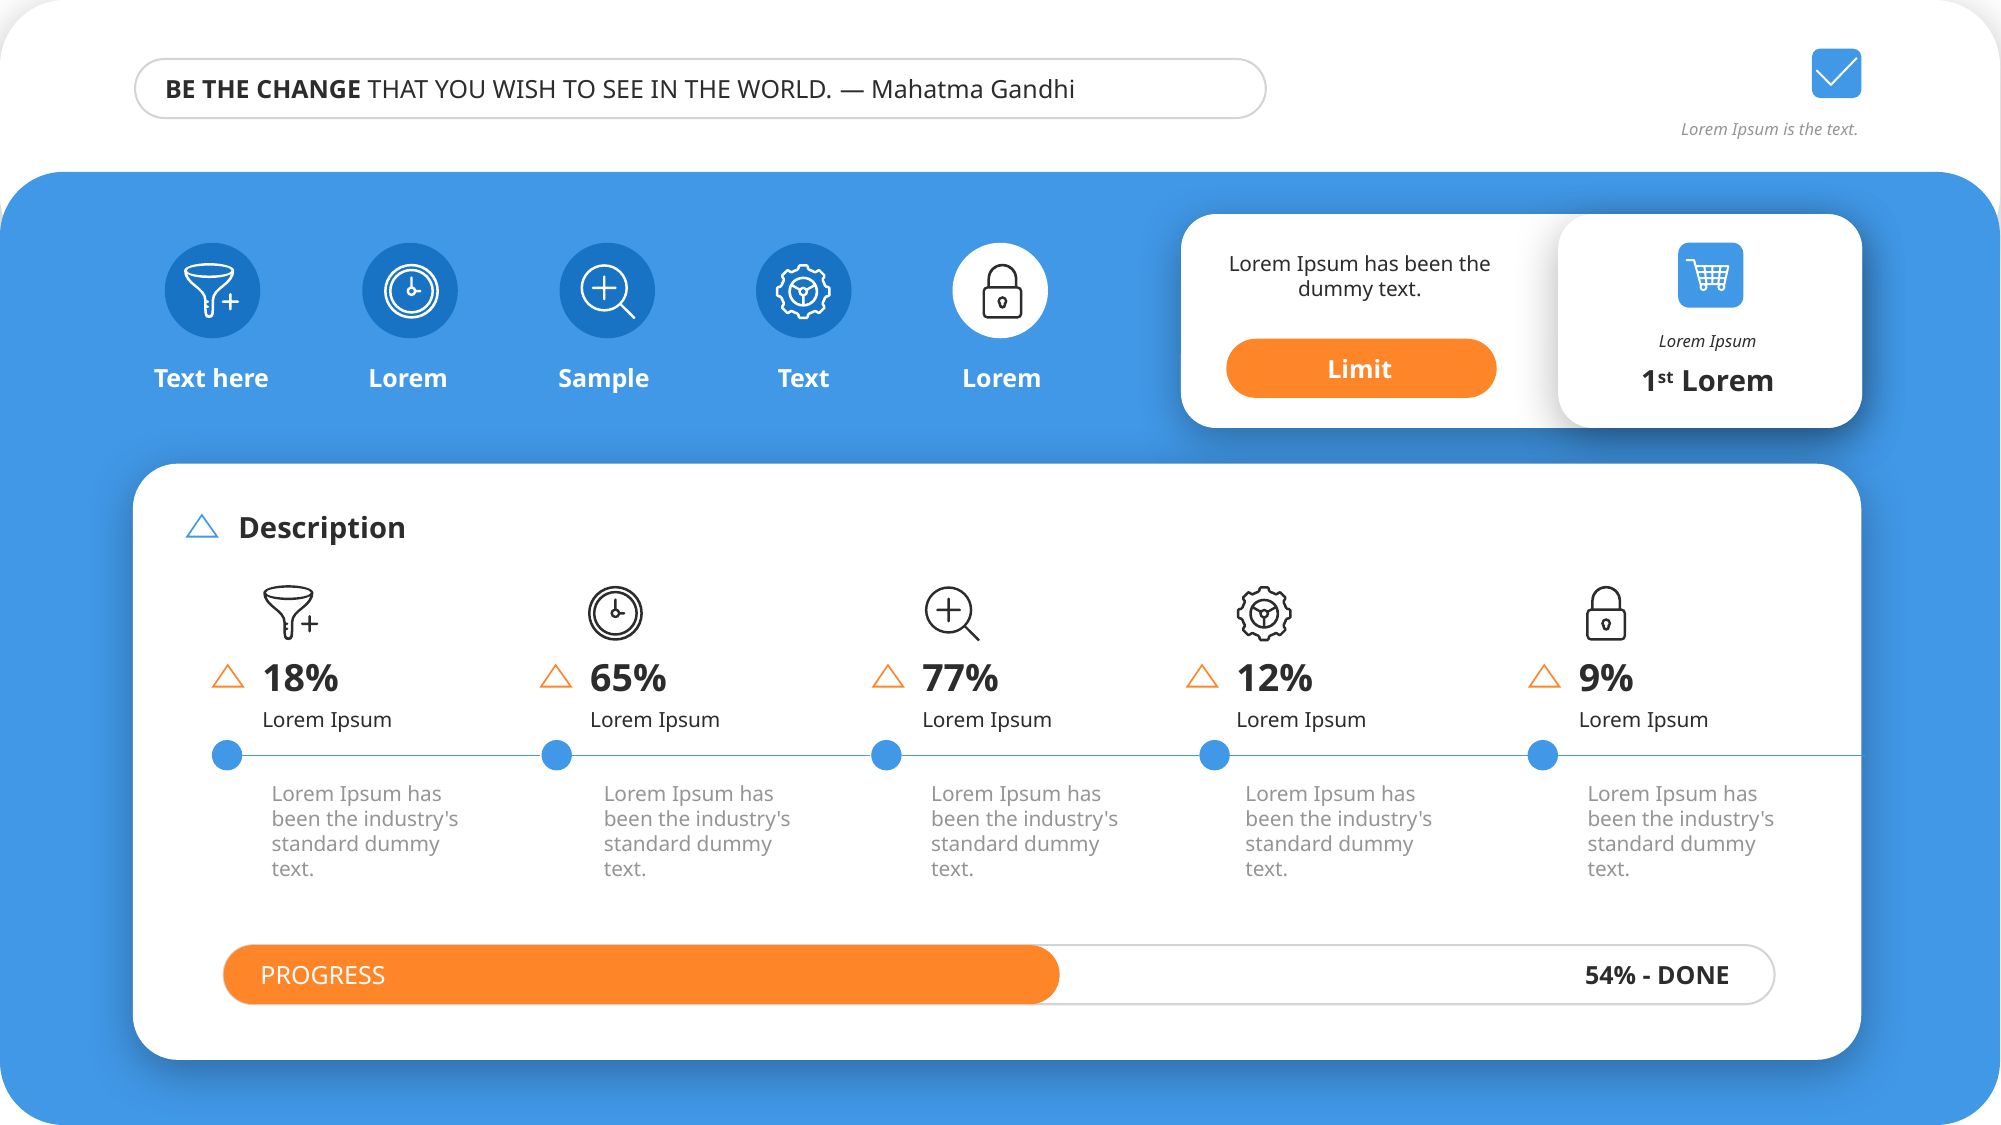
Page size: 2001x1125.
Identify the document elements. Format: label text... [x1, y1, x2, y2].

text_box Lorem Ipsum [262, 707, 419, 740]
text_box 77% [922, 646, 1079, 707]
text_box Text [725, 355, 882, 400]
text_box 18% [262, 646, 419, 707]
text_box [1810, 47, 1863, 100]
text_box [184, 263, 235, 318]
text_box [1494, 353, 1498, 383]
text_box 54% - DONE [1442, 952, 1743, 998]
text_box [384, 263, 439, 319]
text_box 9% [1578, 646, 1735, 707]
text_box [1185, 663, 1220, 688]
text_box [539, 663, 573, 688]
text_box [871, 663, 905, 688]
text_box 65% [590, 646, 747, 707]
text_box [300, 615, 319, 633]
text_box Lorem Ipsum has been the industry's standard dummy text. [916, 773, 1156, 889]
text_box [870, 738, 903, 772]
text_box Lorem [923, 355, 1081, 400]
text_box [1586, 585, 1627, 641]
text_box [1815, 57, 1858, 86]
text_box [132, 463, 1862, 1060]
text_box [1558, 214, 1863, 428]
text_box [1527, 663, 1562, 688]
text_box [163, 241, 262, 340]
text_box [1035, 944, 1776, 1006]
text_box Lorem Ipsum has been the industry's standard dummy text. [256, 773, 496, 889]
text_box Lorem Ipsum has been the dummy text. [1210, 243, 1510, 308]
text_box [1181, 214, 1559, 428]
text_box [1235, 391, 1488, 399]
text_box Lorem Ipsum is the text. [1611, 111, 1874, 146]
text_box [185, 513, 219, 538]
text_box [211, 663, 245, 688]
text_box Sample [529, 355, 686, 400]
text_box Lorem Ipsum [1236, 707, 1393, 740]
text_box [1526, 738, 1560, 772]
text_box [361, 241, 459, 340]
text_box [1198, 738, 1231, 772]
text_box Lorem Ipsum has been the industry's standard dummy text. [1572, 773, 1812, 889]
text_box [924, 586, 980, 642]
text_box Lorem Ipsum has been the industry's standard dummy text. [588, 773, 828, 889]
text_box 1st Lorem [1558, 355, 1858, 406]
text_box Lorem Ipsum [1558, 322, 1858, 355]
text_box [263, 585, 314, 641]
text_box [1685, 259, 1730, 292]
text_box [1677, 241, 1745, 309]
text_box PROGRESS [254, 952, 954, 998]
text_box [210, 738, 244, 772]
text_box Text here [133, 355, 290, 400]
text_box [1236, 586, 1292, 642]
text_box Description [223, 502, 719, 552]
text_box [588, 585, 643, 641]
text_box [558, 241, 657, 340]
text_box BE THE CHANGE THAT YOU WISH TO SEE IN THE WORLD. ― Mahatma Gandhi [159, 66, 1248, 111]
text_box Lorem Ipsum [590, 707, 747, 740]
text_box [540, 738, 573, 772]
text_box Lorem Ipsum [1578, 707, 1735, 740]
text_box [133, 57, 1268, 120]
text_box [221, 292, 240, 311]
text_box Lorem Ipsum [922, 707, 1079, 740]
text_box [982, 263, 1023, 319]
text_box [580, 264, 636, 320]
text_box [754, 241, 853, 340]
text_box 12% [1236, 646, 1393, 707]
text_box [1236, 337, 1487, 345]
text_box Lorem Ipsum has been the industry's standard dummy text. [1230, 773, 1470, 889]
text_box [222, 944, 1061, 1006]
text_box Lorem [330, 355, 487, 400]
text_box [775, 264, 831, 320]
text_box [951, 241, 1050, 340]
text_box Limit [1226, 345, 1494, 391]
